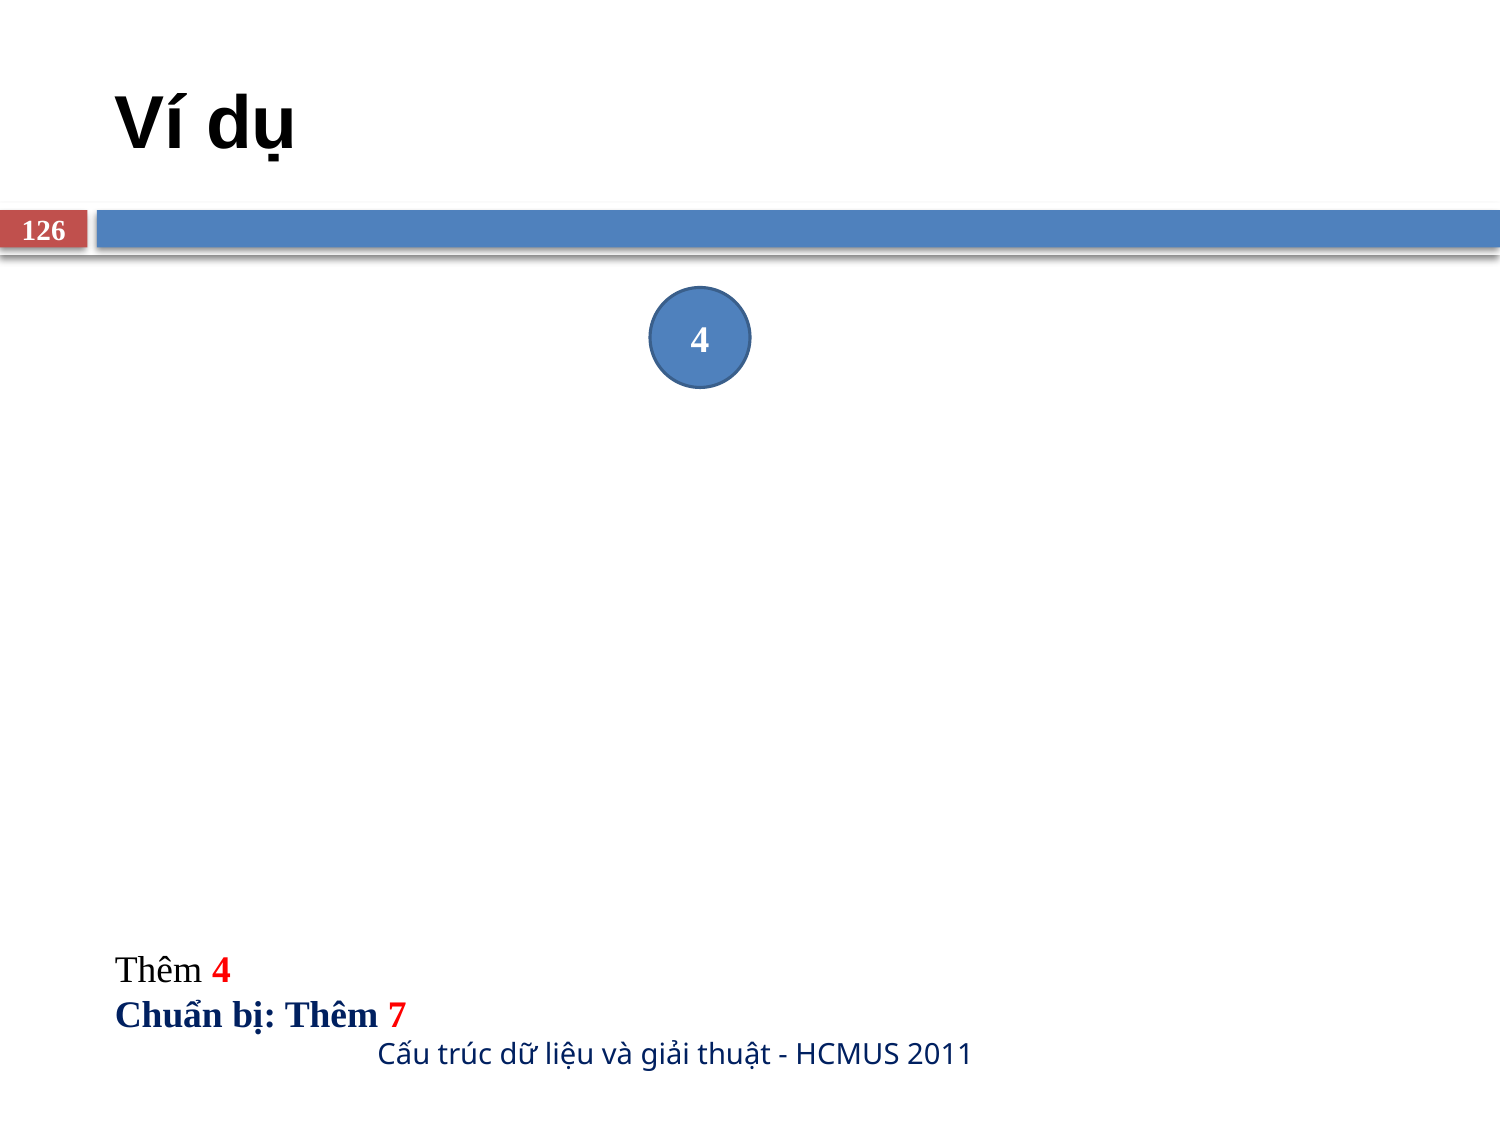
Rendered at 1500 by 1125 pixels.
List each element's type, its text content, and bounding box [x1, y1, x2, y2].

text_box Thêm 4 Chuẩn bị: Thêm 7 [99, 937, 513, 1043]
slide_number 126 [0, 208, 88, 249]
text_box 4 [648, 285, 752, 390]
footer Cấu trúc dữ liệu và giải thuật - HCMUS 2011 [99, 1024, 990, 1085]
title Ví dụ [99, 37, 1438, 200]
